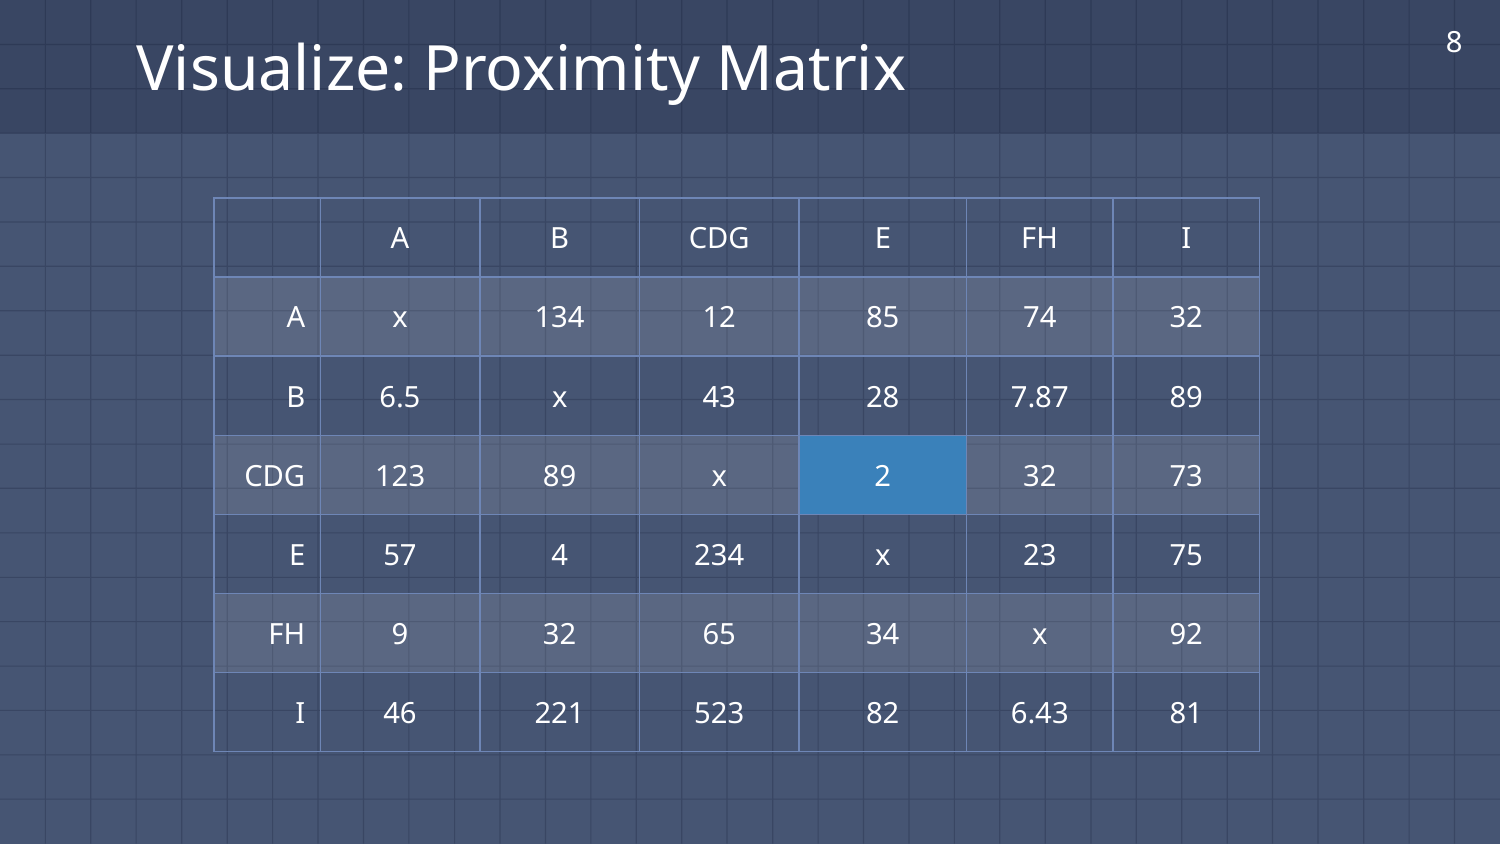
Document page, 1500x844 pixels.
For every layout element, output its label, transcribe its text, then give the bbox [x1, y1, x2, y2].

table_header E [800, 199, 966, 276]
table_cell 74 [967, 278, 1112, 355]
table_cell 75 [1114, 515, 1259, 593]
table_cell 12 [640, 278, 798, 355]
table_header A [321, 199, 479, 276]
table_cell 6.43 [967, 673, 1112, 751]
table_cell x [321, 278, 479, 355]
table_cell 89 [481, 436, 639, 514]
table_cell 2 [800, 436, 966, 514]
table_cell E [215, 515, 320, 593]
table_cell 7.87 [967, 357, 1112, 435]
table_cell x [481, 357, 639, 435]
table_cell 523 [640, 673, 798, 751]
table_cell 32 [1114, 278, 1259, 355]
table_cell 234 [640, 515, 798, 593]
table_cell 81 [1114, 673, 1259, 751]
table_cell B [215, 357, 320, 435]
table_cell 73 [1114, 436, 1259, 514]
table_cell I [215, 673, 320, 751]
table_header FH [967, 199, 1112, 276]
table_cell 9 [321, 594, 479, 672]
table_header B [481, 199, 639, 276]
table_cell A [215, 278, 320, 355]
title Visualize: Proximity Matrix [121, 0, 1383, 118]
table_cell 57 [321, 515, 479, 593]
table_cell 34 [800, 594, 966, 672]
table_cell x [967, 594, 1112, 672]
table_cell 89 [1114, 357, 1259, 435]
table_header I [1114, 199, 1259, 276]
table_cell 65 [640, 594, 798, 672]
table_cell 23 [967, 515, 1112, 593]
table_cell 221 [481, 673, 639, 751]
table_cell 92 [1114, 594, 1259, 672]
table_cell 85 [800, 278, 966, 355]
slide_number ‹#› [1408, 0, 1500, 88]
table_cell 32 [967, 436, 1112, 514]
table_cell CDG [215, 436, 320, 514]
table_cell 4 [481, 515, 639, 593]
table_cell 46 [321, 673, 479, 751]
table_cell 123 [321, 436, 479, 514]
table_cell 134 [481, 278, 639, 355]
table_header [215, 199, 320, 276]
table_cell 28 [800, 357, 966, 435]
table_cell 82 [800, 673, 966, 751]
table_cell FH [215, 594, 320, 672]
table_header CDG [640, 199, 798, 276]
table_cell x [800, 515, 966, 593]
table_cell 6.5 [321, 357, 479, 435]
table_cell x [640, 436, 798, 514]
table_cell 32 [481, 594, 639, 672]
table_cell 43 [640, 357, 798, 435]
